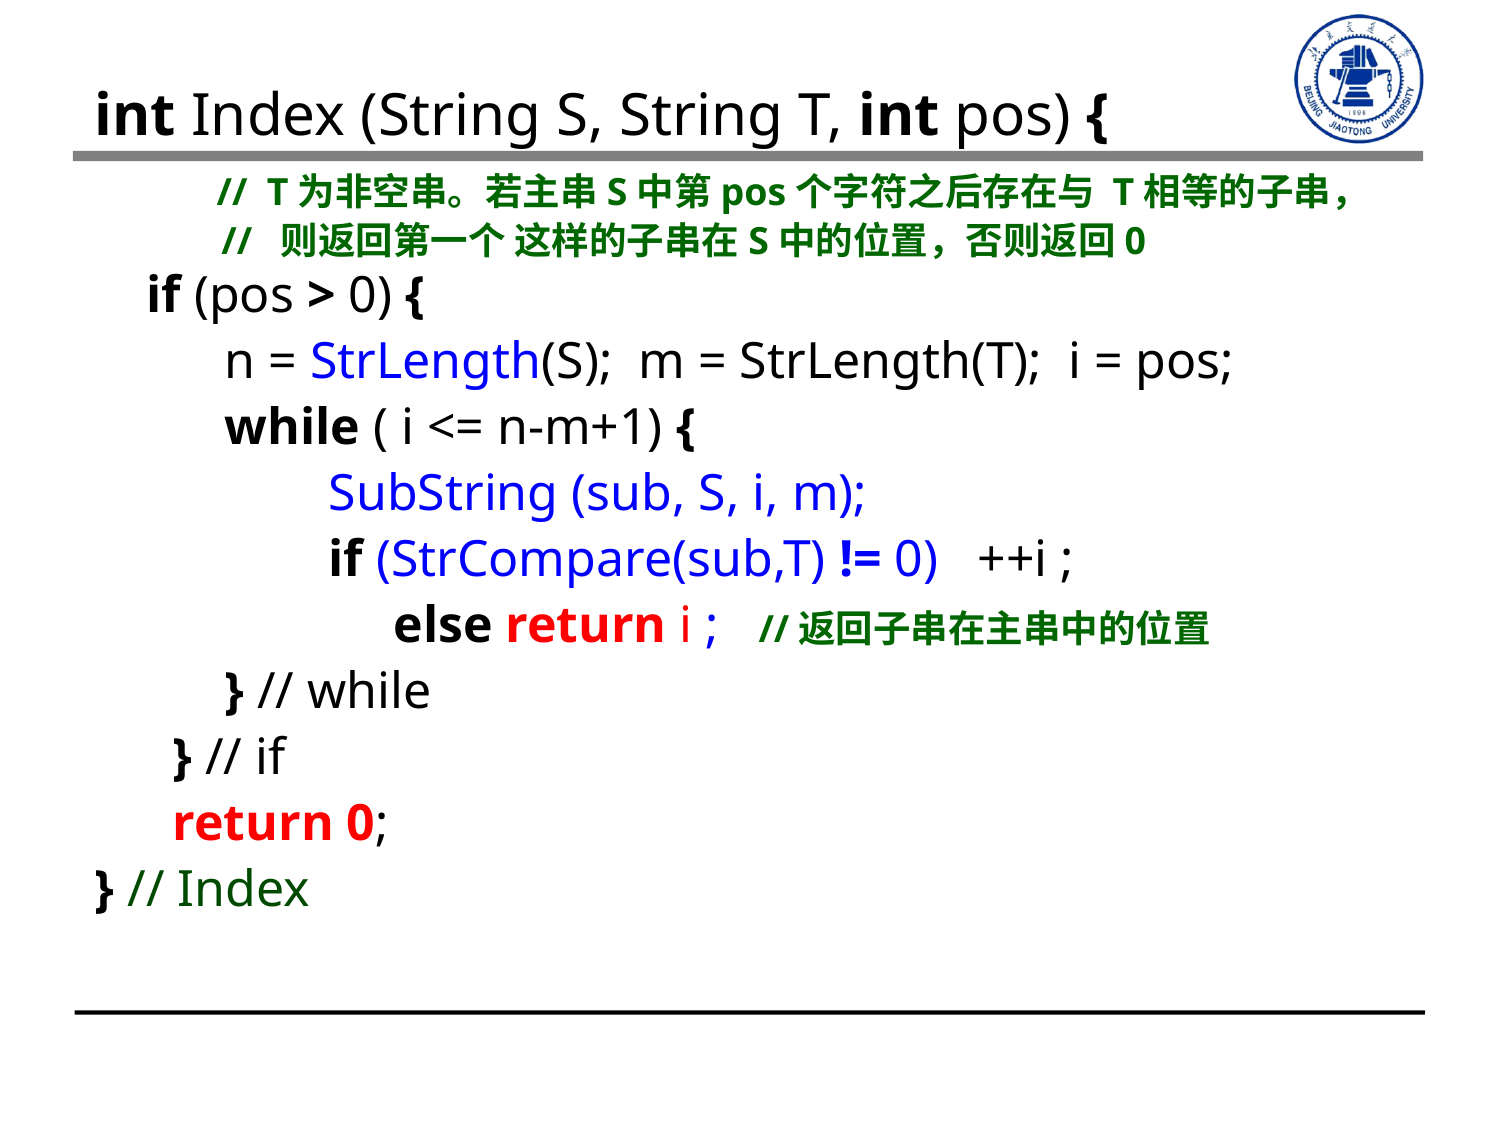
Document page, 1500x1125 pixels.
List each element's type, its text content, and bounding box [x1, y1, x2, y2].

text_box int Index (String S, String T, int pos) { // T为非空串。若主串S中第pos个字符之后存在与 T相等的子串， // 则返回第一个 这样的子串在S中的位置，否则返回0 if (pos > 0) { n = StrLength(S); m = StrLength(T); i = pos; while ( i <= n-m+1) { SubString (sub, S, i, m); if (StrCompare(sub,T) != 0) ++i ; else return i ; //返回子串在主串中的位置 } // while } // if return 0; } // Index [79, 69, 1359, 924]
picture [1294, 14, 1424, 144]
